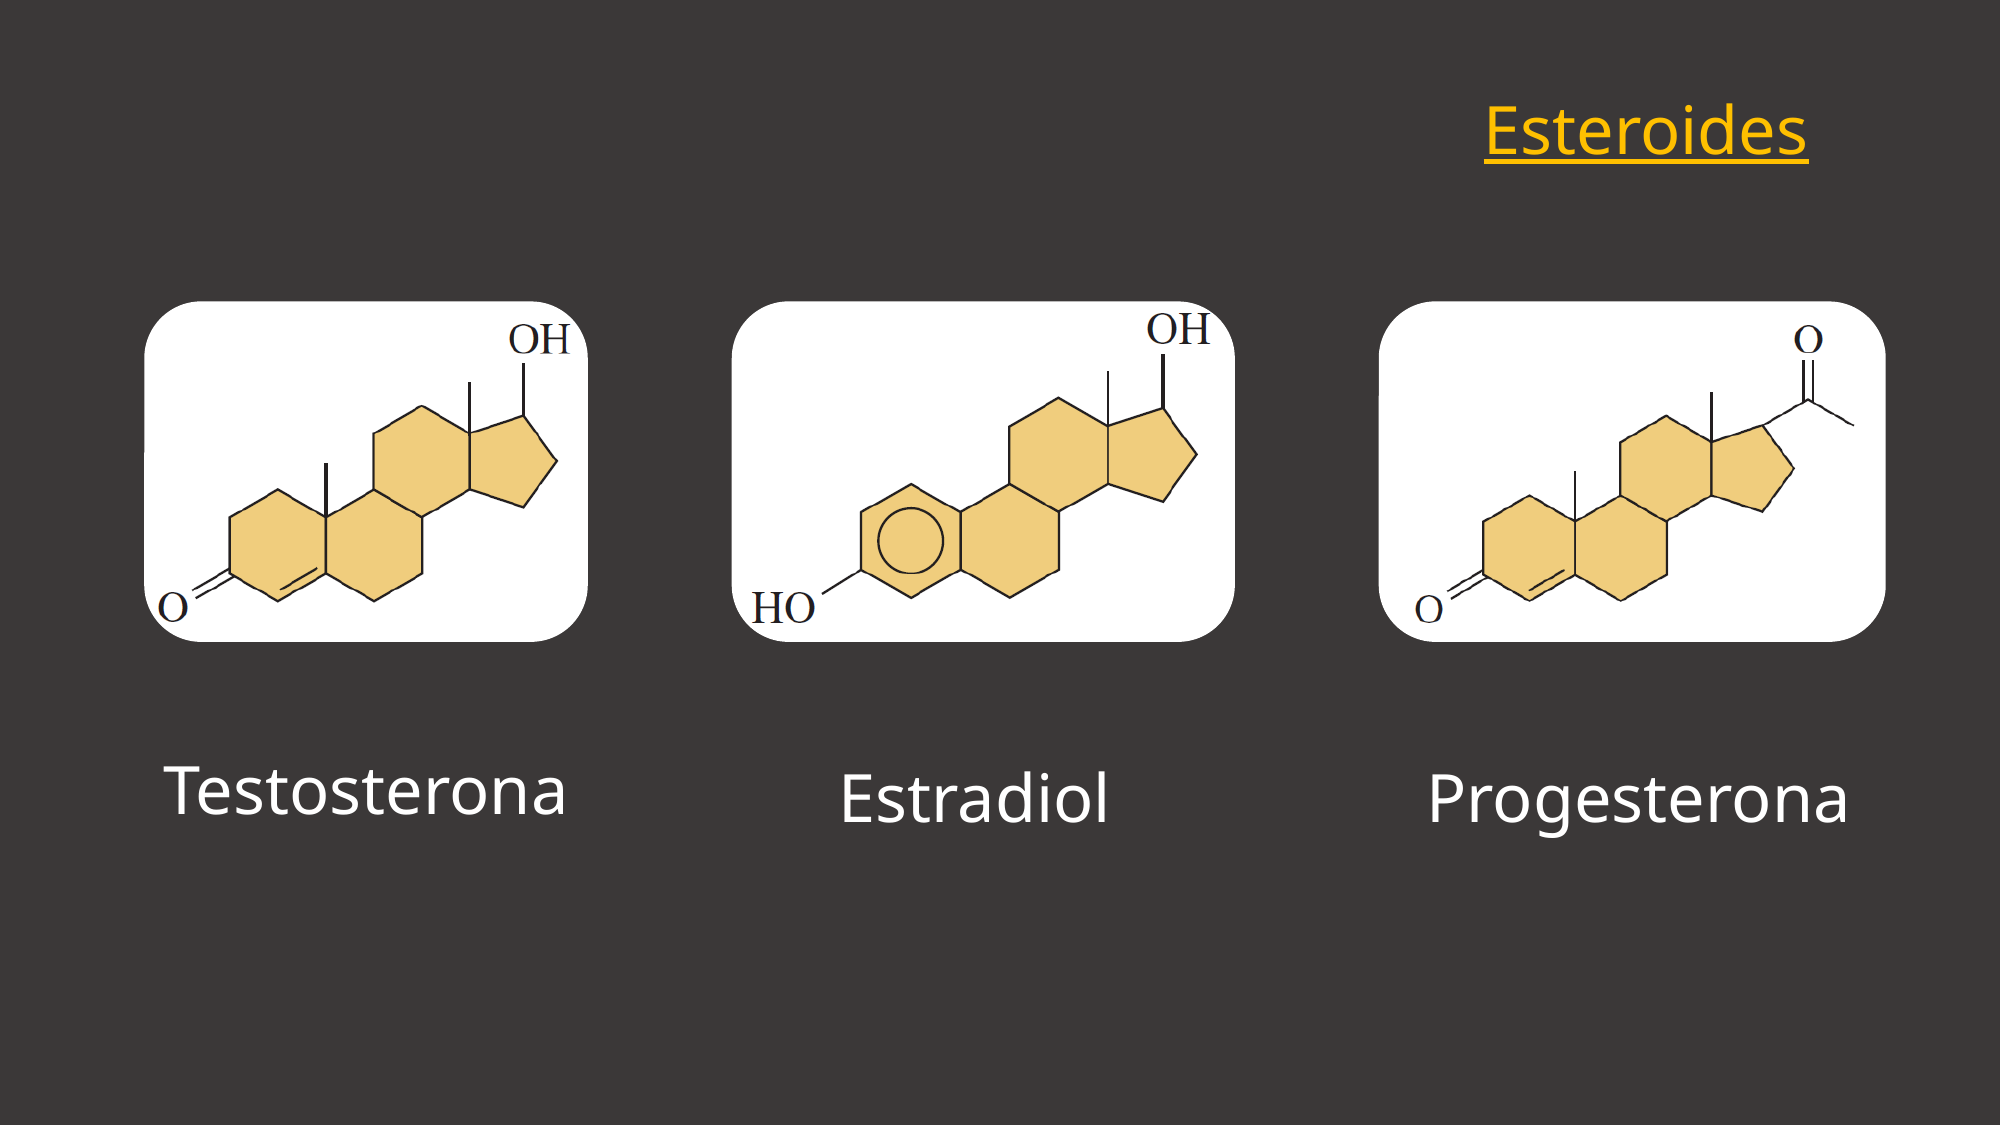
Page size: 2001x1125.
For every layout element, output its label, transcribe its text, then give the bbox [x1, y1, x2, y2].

text_box Progesterona [1378, 748, 1899, 843]
picture [144, 301, 588, 642]
picture [731, 301, 1235, 642]
text_box Testosterona [106, 740, 626, 836]
picture [1378, 301, 1886, 642]
text_box Estradiol [714, 748, 1235, 843]
text_box Esteroides [1404, 23, 1889, 242]
